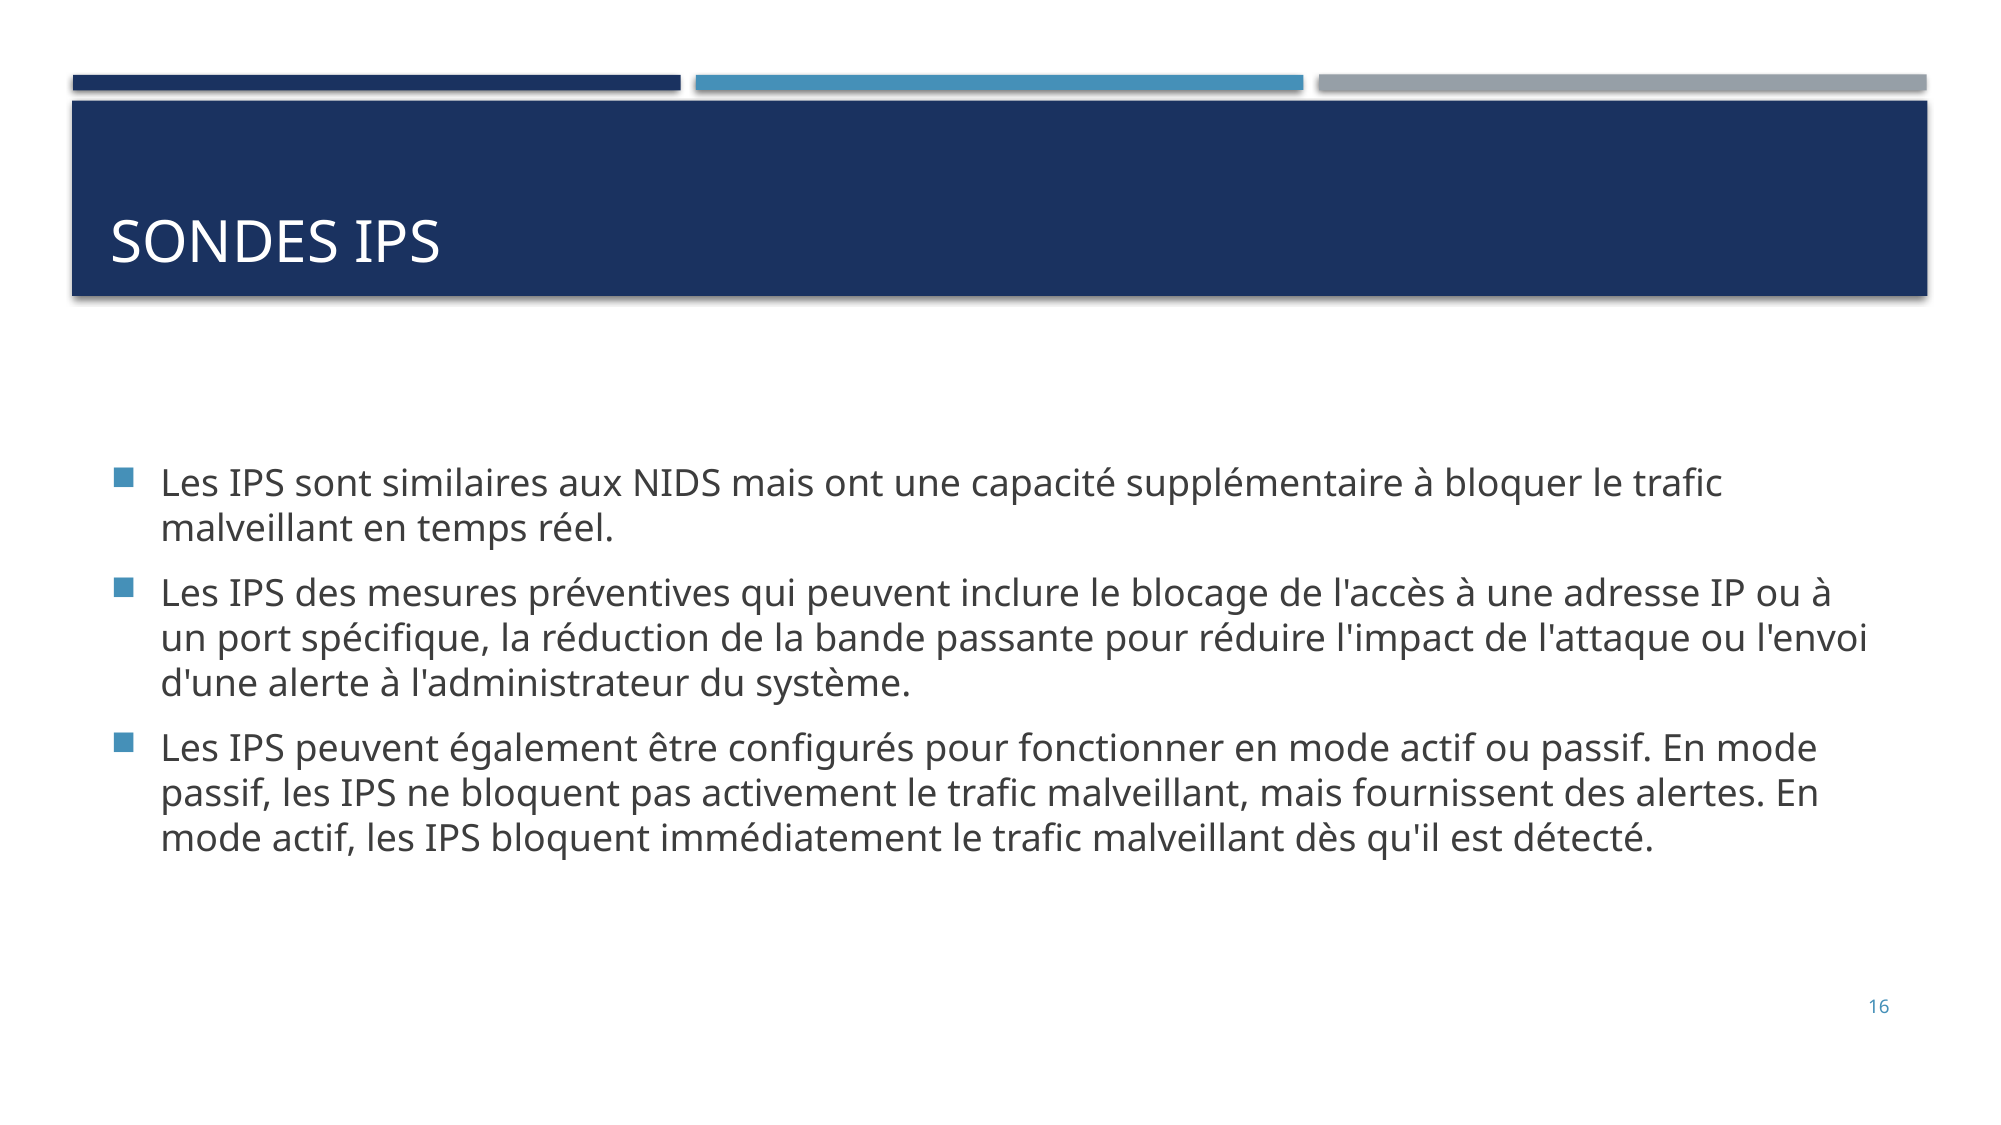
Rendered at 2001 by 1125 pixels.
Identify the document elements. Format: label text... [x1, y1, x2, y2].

list Les IPS sont similaires aux NIDS mais ont une capacité supplémentaire à bloquer le trafic malveillant en temps réel. Les IPS des mesures préventives qui peuvent inclure le blocage de l'accès à une adresse IP ou à un port spécifique, la réduction de la bande passante pour réduire l'impact de l'attaque ou l'envoi d'une alerte à l'administrateur du système. Les IPS peuvent également être configurés pour fonctionner en mode actif ou passif. En mode passif, les IPS ne bloquent pas activement le trafic malveillant, mais fournissent des alertes. En mode actif, les IPS bloquent immédiatement le trafic malveillant dès qu'il est détecté. [95, 357, 1905, 962]
title sondes ips [95, 115, 1905, 282]
slide_number 16 [1732, 977, 1905, 1037]
